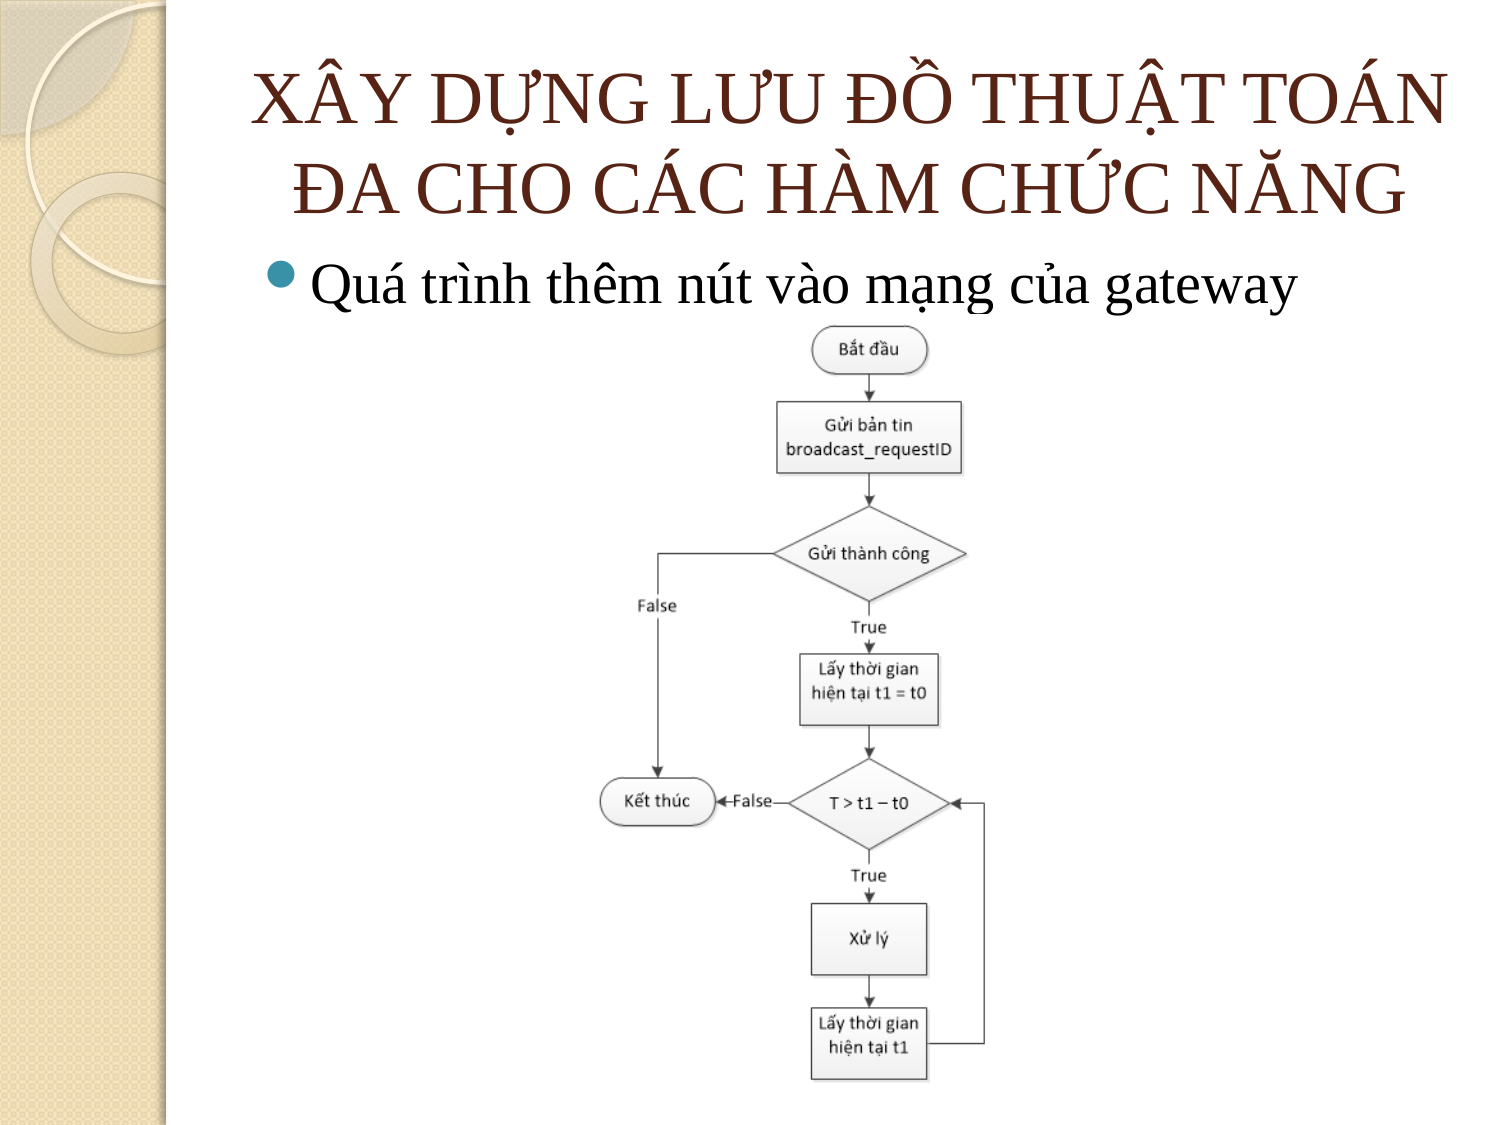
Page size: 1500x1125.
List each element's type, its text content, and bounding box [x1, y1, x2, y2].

list Quá trình thêm nút vào mạng của gateway [235, 237, 1466, 1025]
title XÂY DỰNG LƯU ĐỒ THUẬT TOÁN ĐA CHO CÁC HÀM CHỨC NĂNG [235, 45, 1466, 233]
picture [596, 314, 1081, 1084]
